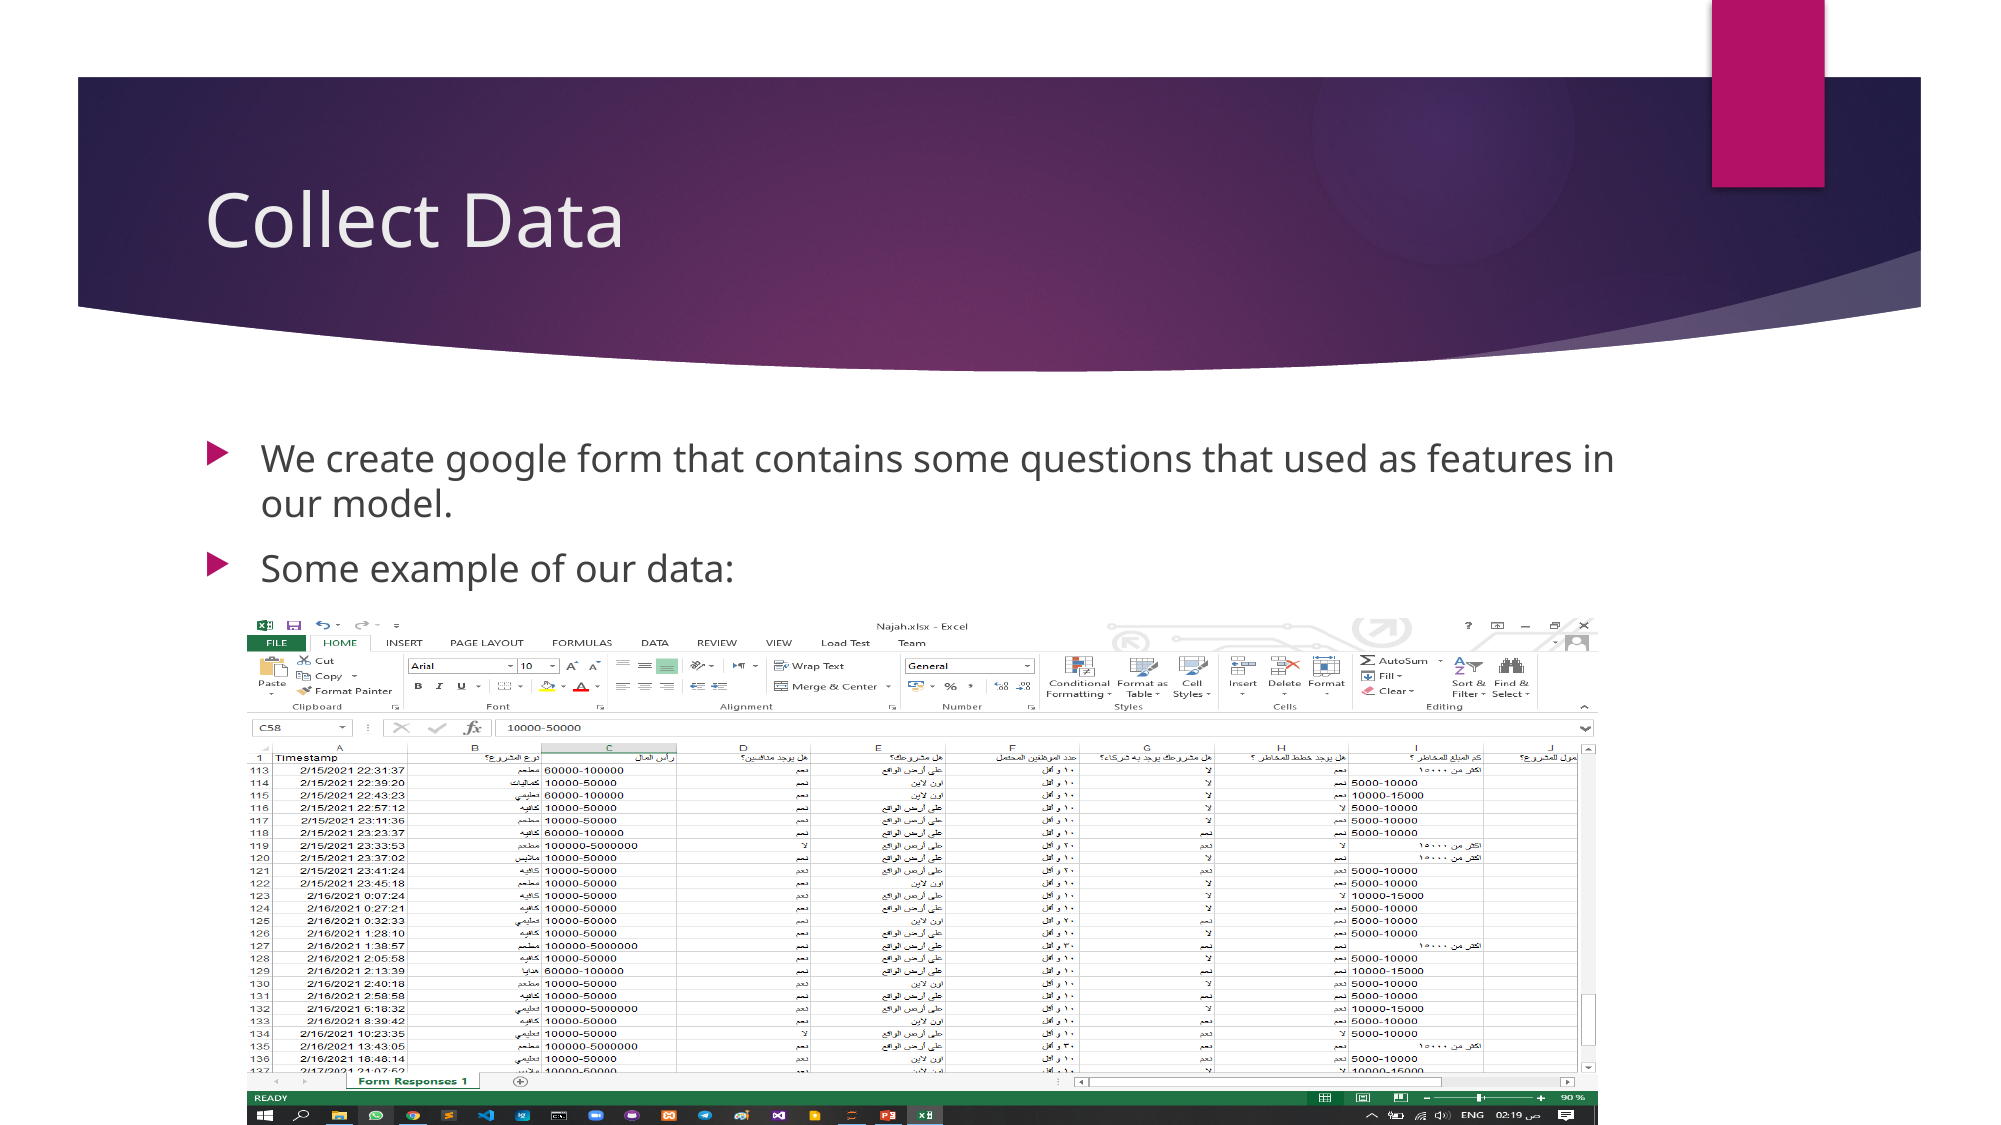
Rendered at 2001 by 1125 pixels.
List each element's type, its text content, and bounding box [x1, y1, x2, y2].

title Collect Data [189, 159, 1627, 276]
list We create google form that contains some questions that used as features in our model. Some example of our data: [189, 427, 1638, 988]
picture [247, 618, 1599, 1125]
